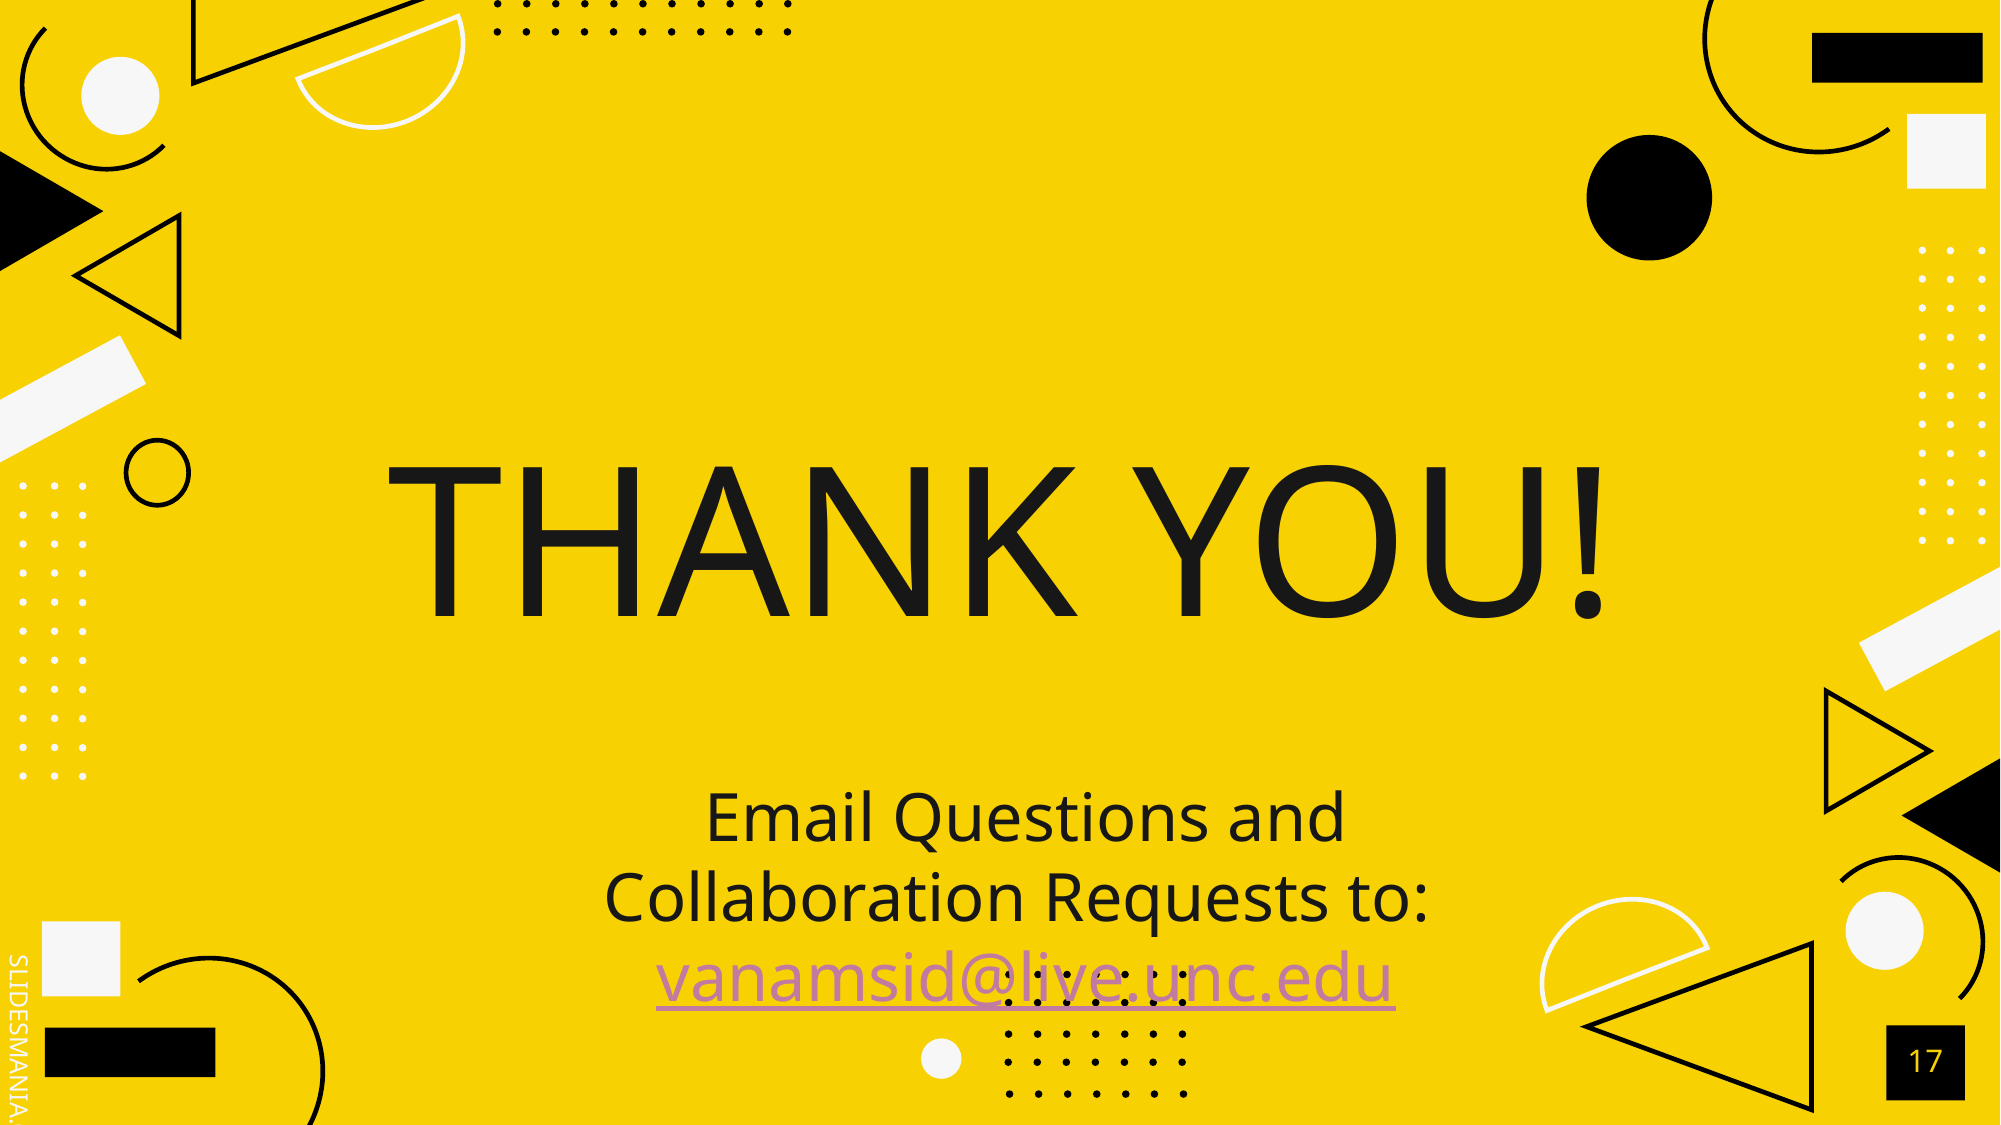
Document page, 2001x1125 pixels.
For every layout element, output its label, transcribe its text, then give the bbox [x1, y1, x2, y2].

title THANK YOU! [227, 441, 1777, 626]
slide_number ‹#› [1865, 1019, 1986, 1106]
text_box Email Questions and Collaboration Requests to: vanamsid@live.unc.edu [485, 759, 1567, 1121]
